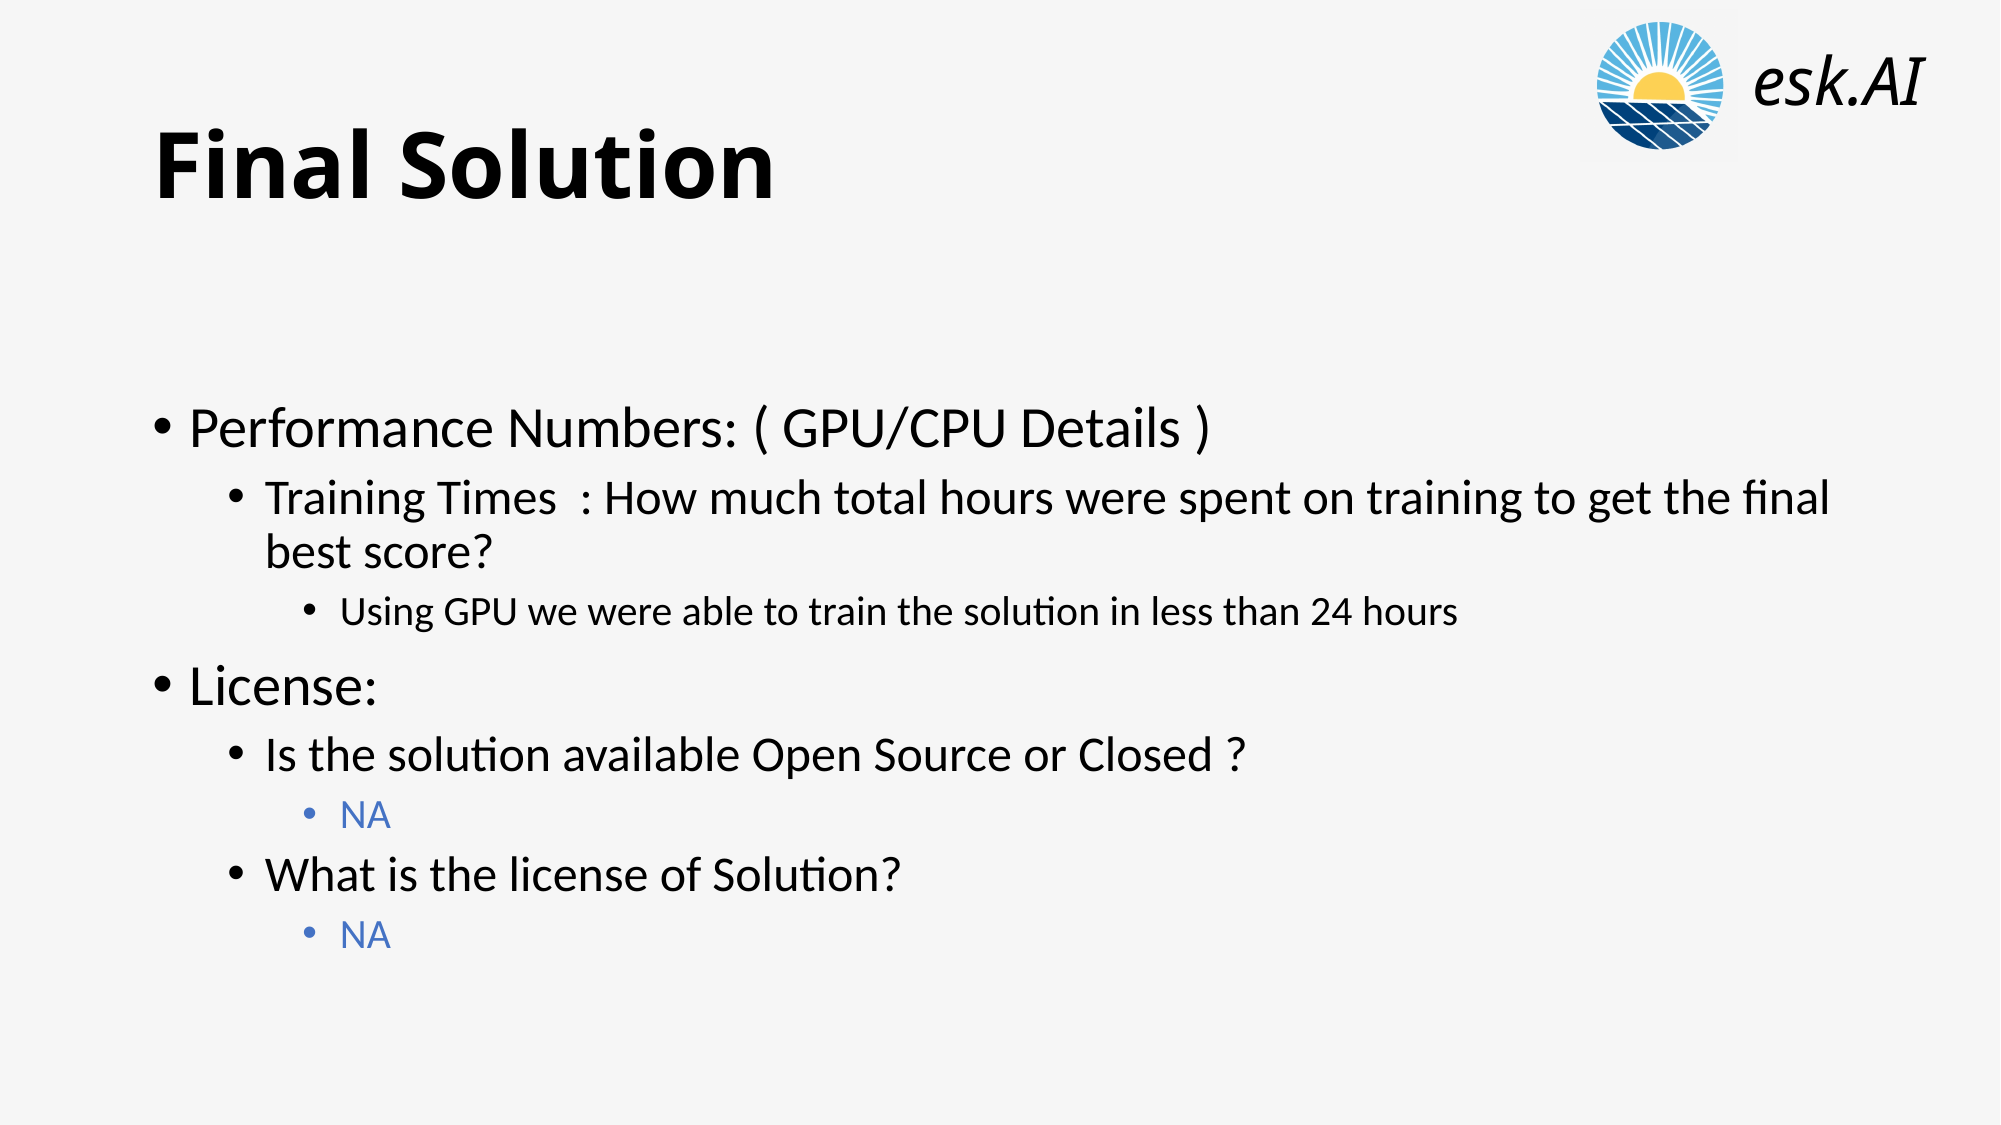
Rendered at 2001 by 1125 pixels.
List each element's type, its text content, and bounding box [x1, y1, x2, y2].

picture [1580, 8, 1738, 163]
text_box esk.AI [1738, 37, 1988, 131]
title Final Solution [137, 59, 1863, 278]
list Performance Numbers: ( GPU/CPU Details ) Training Times : How much total hours were spent on training to get the final best score? Using GPU we were able to train the solution in less than 24 hours License: Is the solution available Open Source or Closed ? NA What is the license of Solution? NA [137, 299, 1863, 1014]
